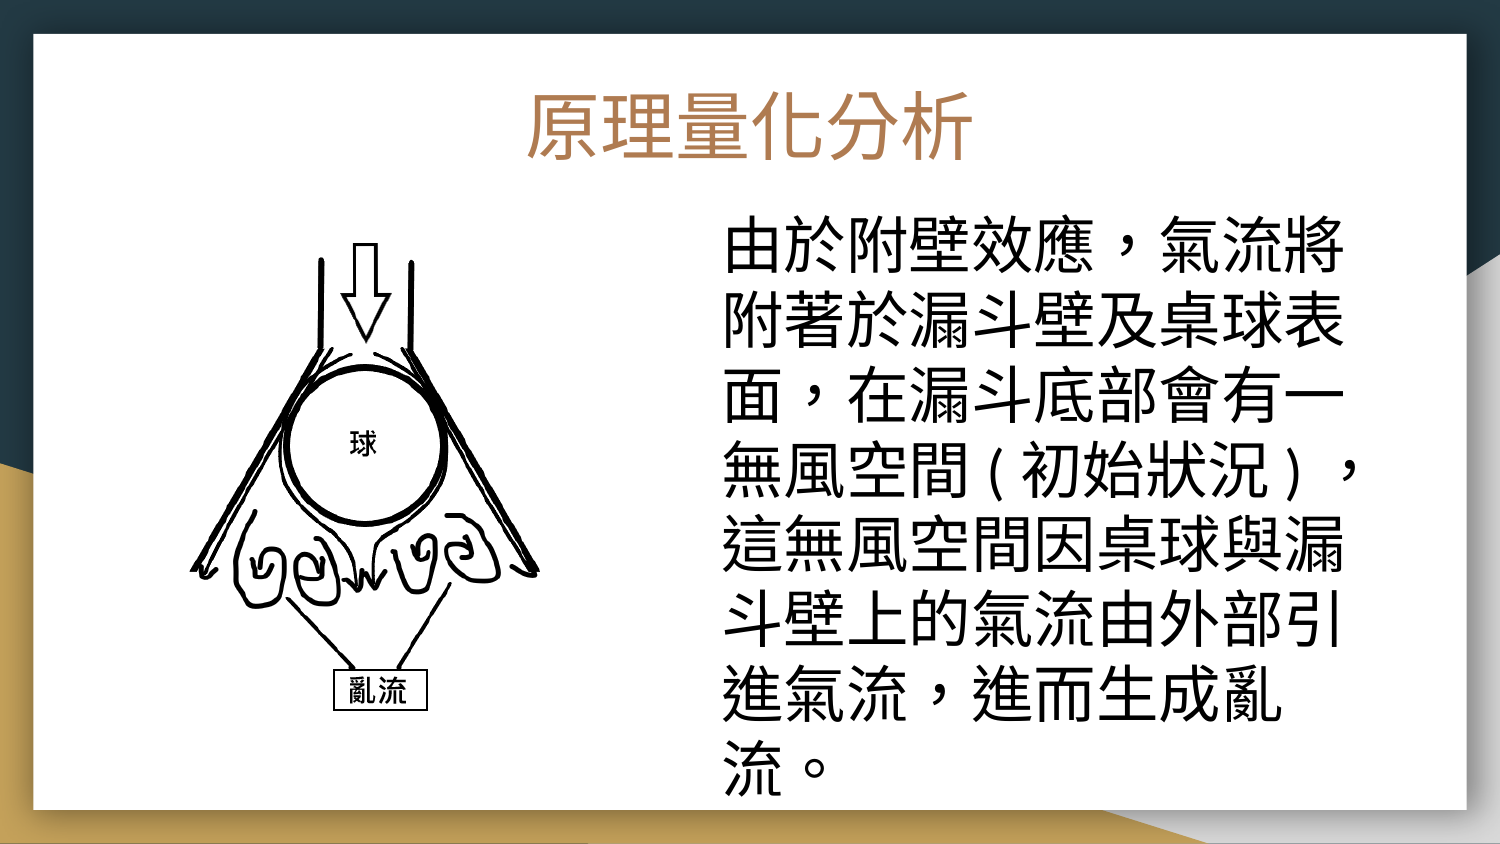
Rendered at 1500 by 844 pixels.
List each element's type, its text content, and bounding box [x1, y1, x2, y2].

picture [98, 190, 650, 764]
title 原理量化分析 [134, 64, 1366, 222]
text_box 由於附壁效應，氣流將附著於漏斗壁及桌球表面，在漏斗底部會有一無風空間(初始狀況)，這無風空間因桌球與漏斗壁上的氣流由外部引進氣流，進而生成亂流。 [706, 190, 1404, 282]
